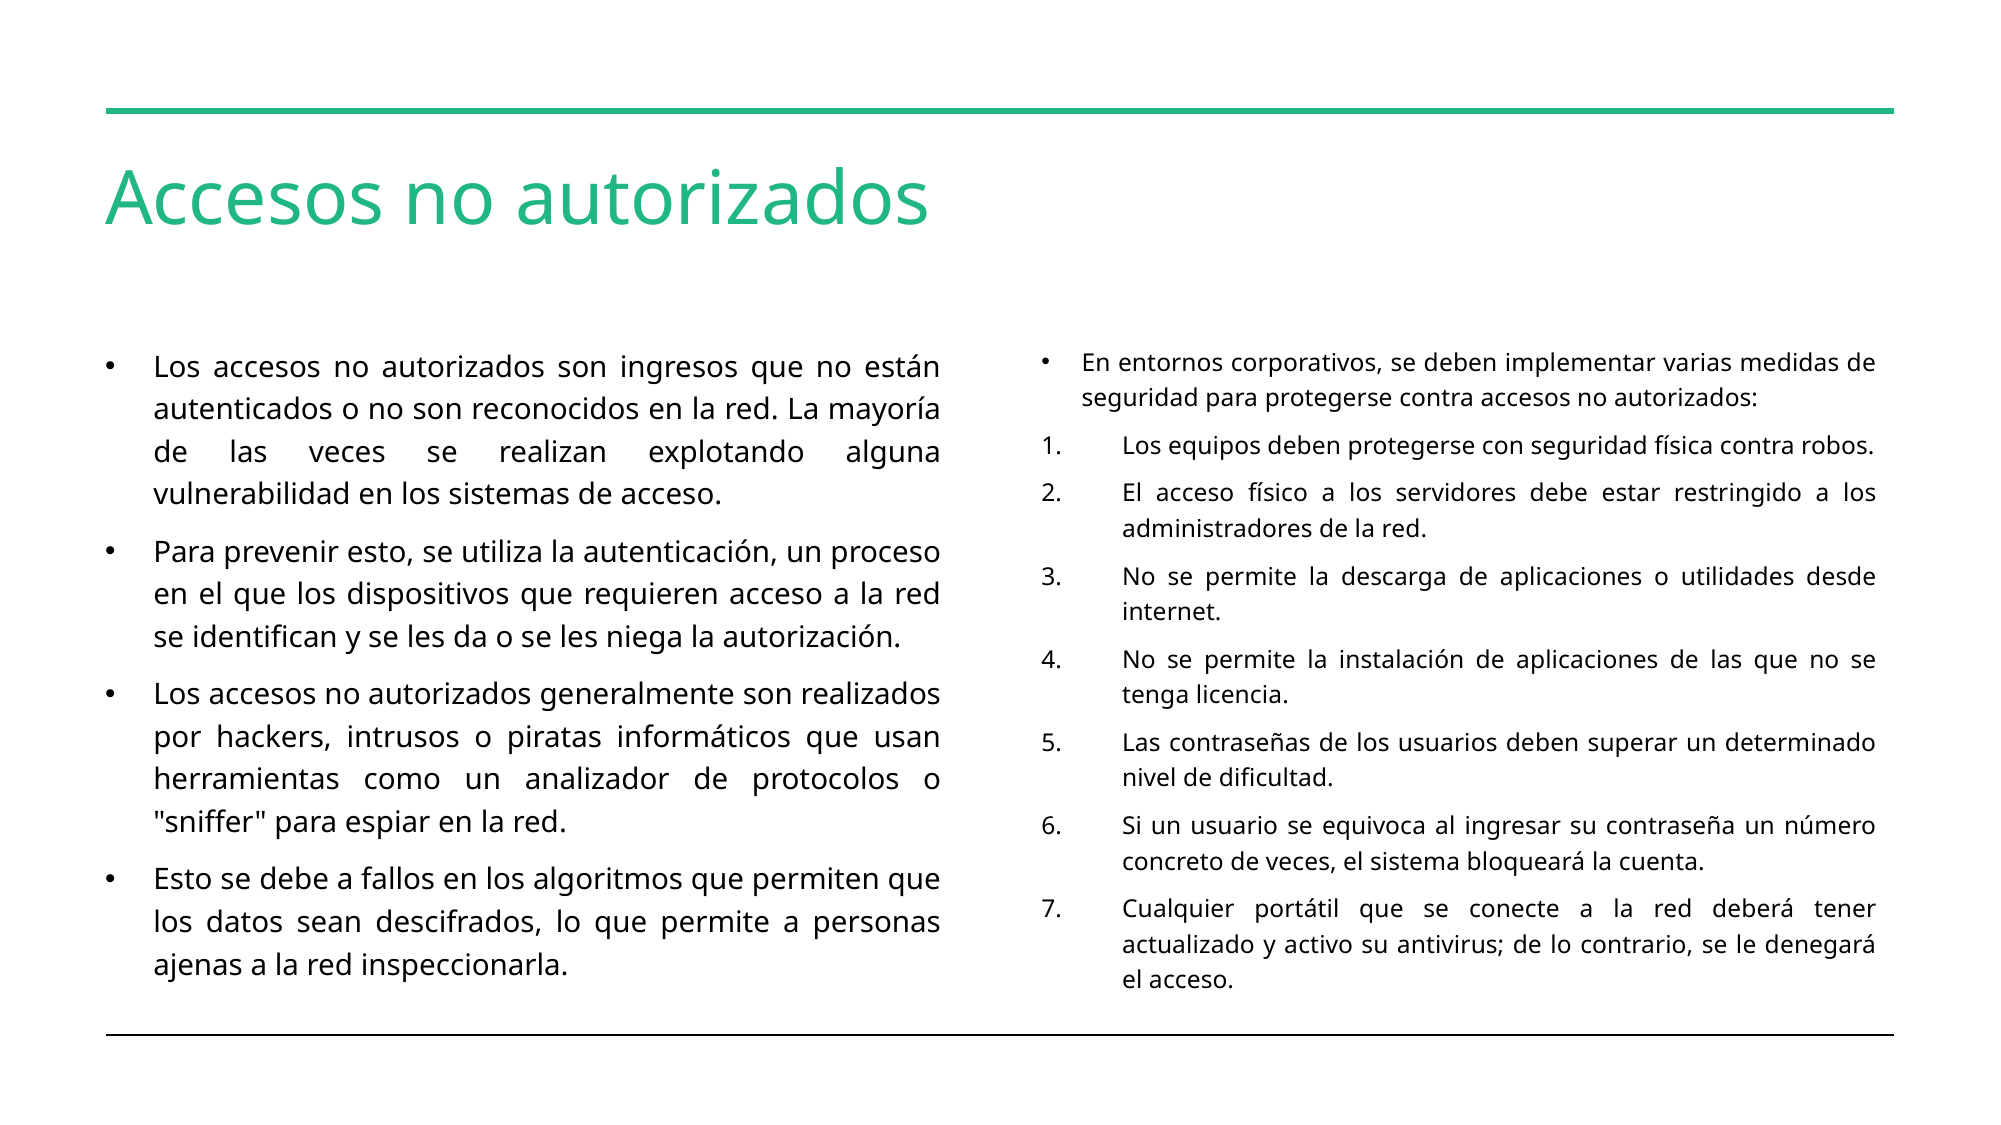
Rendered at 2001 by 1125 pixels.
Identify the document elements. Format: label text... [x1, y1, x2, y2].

list En entornos corporativos, se deben implementar varias medidas de seguridad para protegerse contra accesos no autorizados: Los equipos deben protegerse con seguridad física contra robos. El acceso físico a los servidores debe estar restringido a los administradores de la red. No se permite la descarga de aplicaciones o utilidades desde internet. No se permite la instalación de aplicaciones de las que no se tenga licencia. Las contraseñas de los usuarios deben superar un determinado nivel de dificultad. Si un usuario se equivoca al ingresar su contraseña un número concreto de veces, el sistema bloqueará la cuenta. Cualquier portátil que se conecte a la red deberá tener actualizado y activo su antivirus; de lo contrario, se le denegará el acceso. [1026, 333, 1893, 1014]
list Los accesos no autorizados son ingresos que no están autenticados o no son reconocidos en la red. La mayoría de las veces se realizan explotando alguna vulnerabilidad en los sistemas de acceso. Para prevenir esto, se utiliza la autenticación, un proceso en el que los dispositivos que requieren acceso a la red se identifican y se les da o se les niega la autorización. Los accesos no autorizados generalmente son realizados por hackers, intrusos o piratas informáticos que usan herramientas como un analizador de protocolos o "sniffer" para espiar en la red. Esto se debe a fallos en los algoritmos que permiten que los datos sean descifrados, lo que permite a personas ajenas a la red inspeccionarla. [90, 333, 957, 1014]
title Accesos no autorizados [90, 156, 1894, 333]
